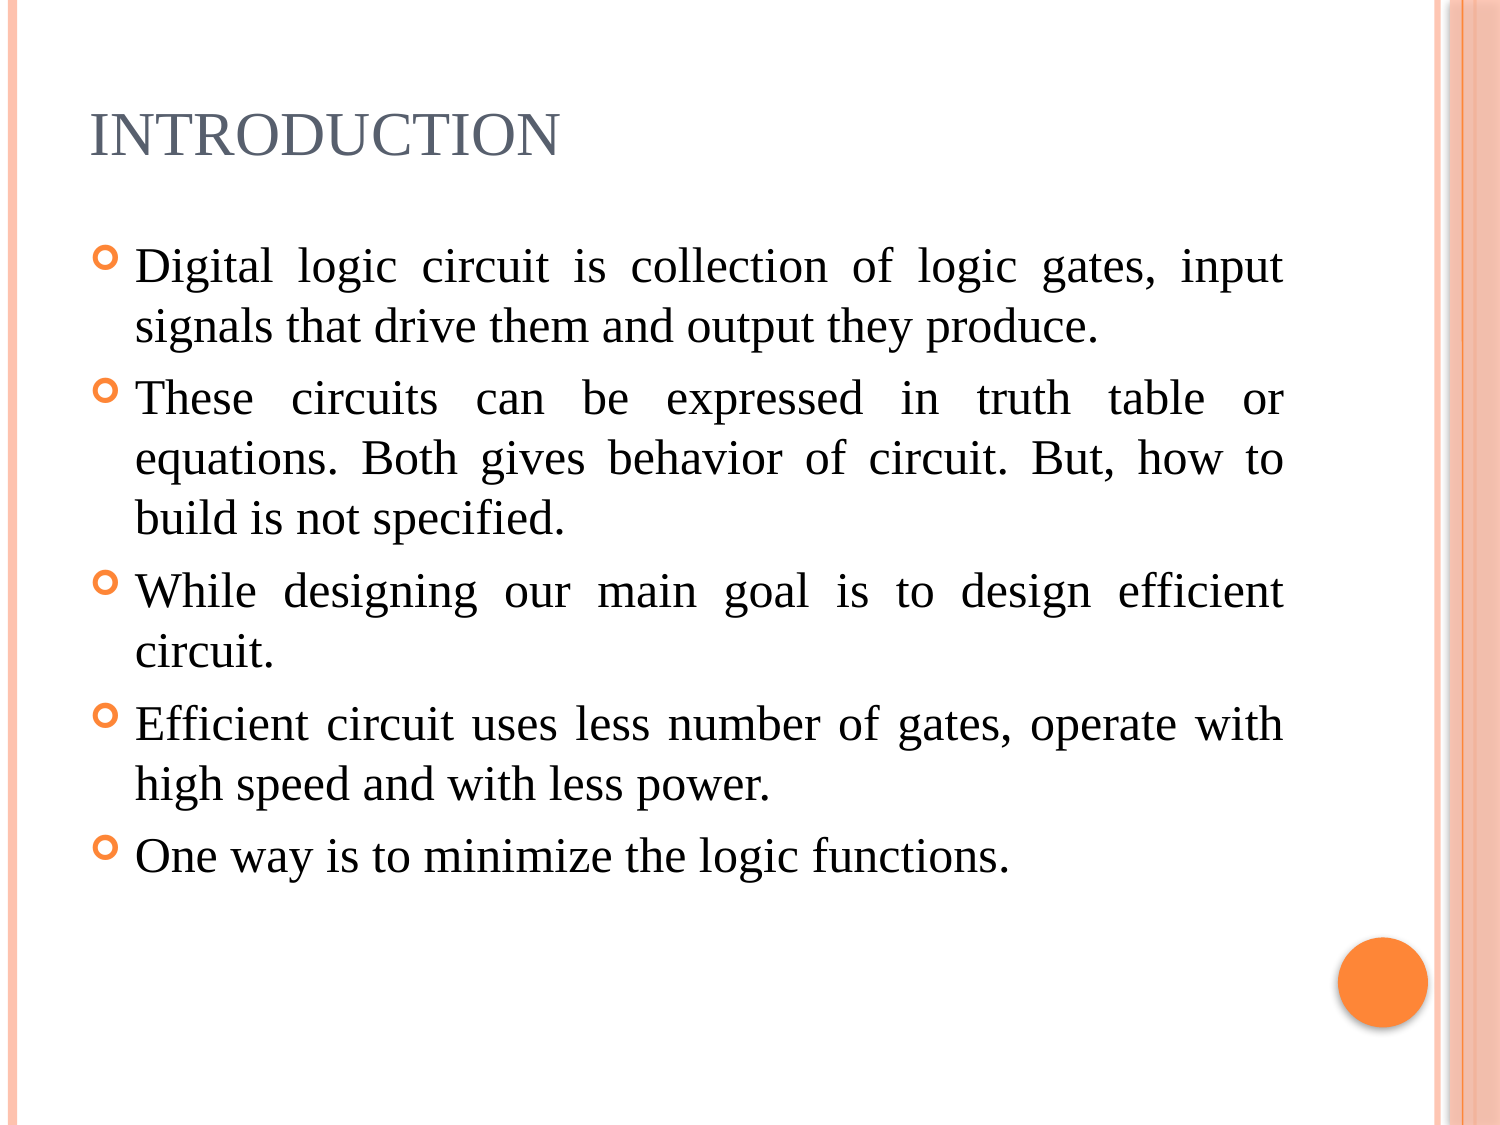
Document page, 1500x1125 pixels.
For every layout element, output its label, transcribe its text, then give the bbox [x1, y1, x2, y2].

list Digital logic circuit is collection of logic gates, input signals that drive them and output they produce. These circuits can be expressed in truth table or equations. Both gives behavior of circuit. But, how to build is not specified. While designing our main goal is to design efficient circuit. Efficient circuit uses less number of gates, operate with high speed and with less power. One way is to minimize the logic functions. [75, 224, 1300, 1025]
title Introduction [75, 45, 1300, 175]
